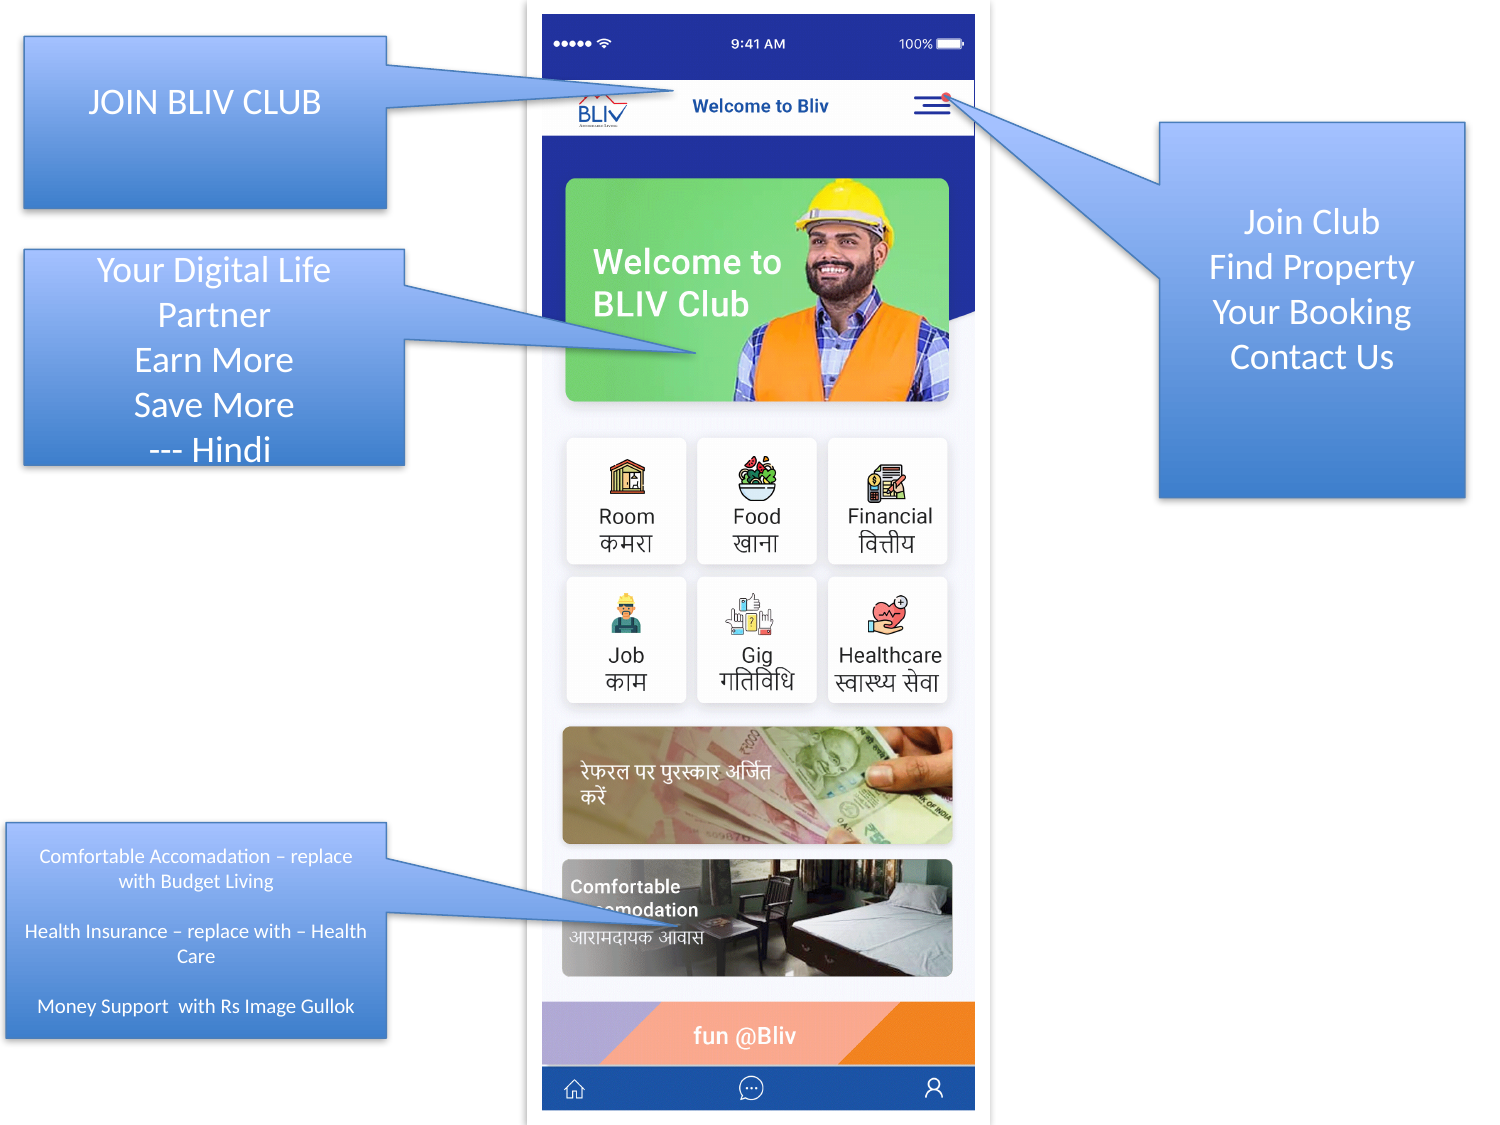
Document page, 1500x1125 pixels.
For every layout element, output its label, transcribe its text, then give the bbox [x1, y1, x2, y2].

picture [541, 13, 976, 1111]
text_box Comfortable Accomadation – replace with Budget Living Health Insurance – replace with – Health Care Money Support with Rs Image Gullok [5, 821, 536, 1039]
text_box Your Digital Life Partner Earn More Save More --- Hindi [23, 248, 536, 466]
text_box JOIN BLIV CLUB [23, 35, 536, 210]
text_box Join Club Find Property Your Booking Contact Us [980, 109, 1466, 499]
